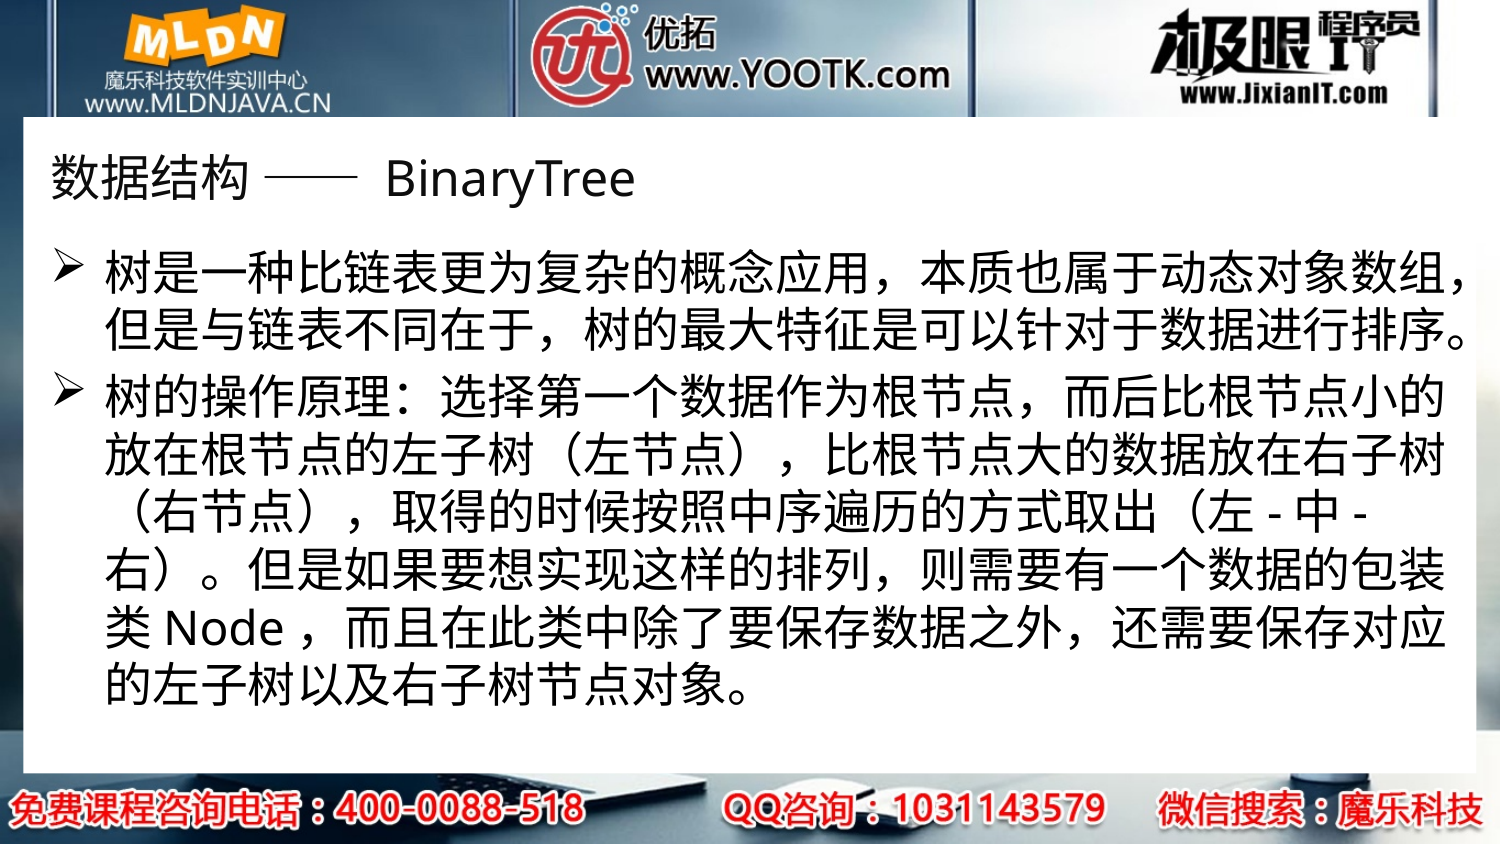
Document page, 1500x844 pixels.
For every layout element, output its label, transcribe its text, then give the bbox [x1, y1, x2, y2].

title 数据结构 —— BinaryTree [34, 128, 1466, 225]
list 树是一种比链表更为复杂的概念应用，本质也属于动态对象数组，但是与链表不同在于，树的最大特征是可以针对于数据进行排序。 树的操作原理：选择第一个数据作为根节点，而后比根节点小的放在根节点的左子树（左节点），比根节点大的数据放在右子树（右节点），取得的时候按照中序遍历的方式取出（左-中-右）。但是如果要想实现这样的排列，则需要有一个数据的包装类Node，而且在此类中除了要保存数据之外，还需要保存对应的左子树以及右子树节点对象。 [35, 234, 1465, 762]
picture [0, 0, 1500, 844]
